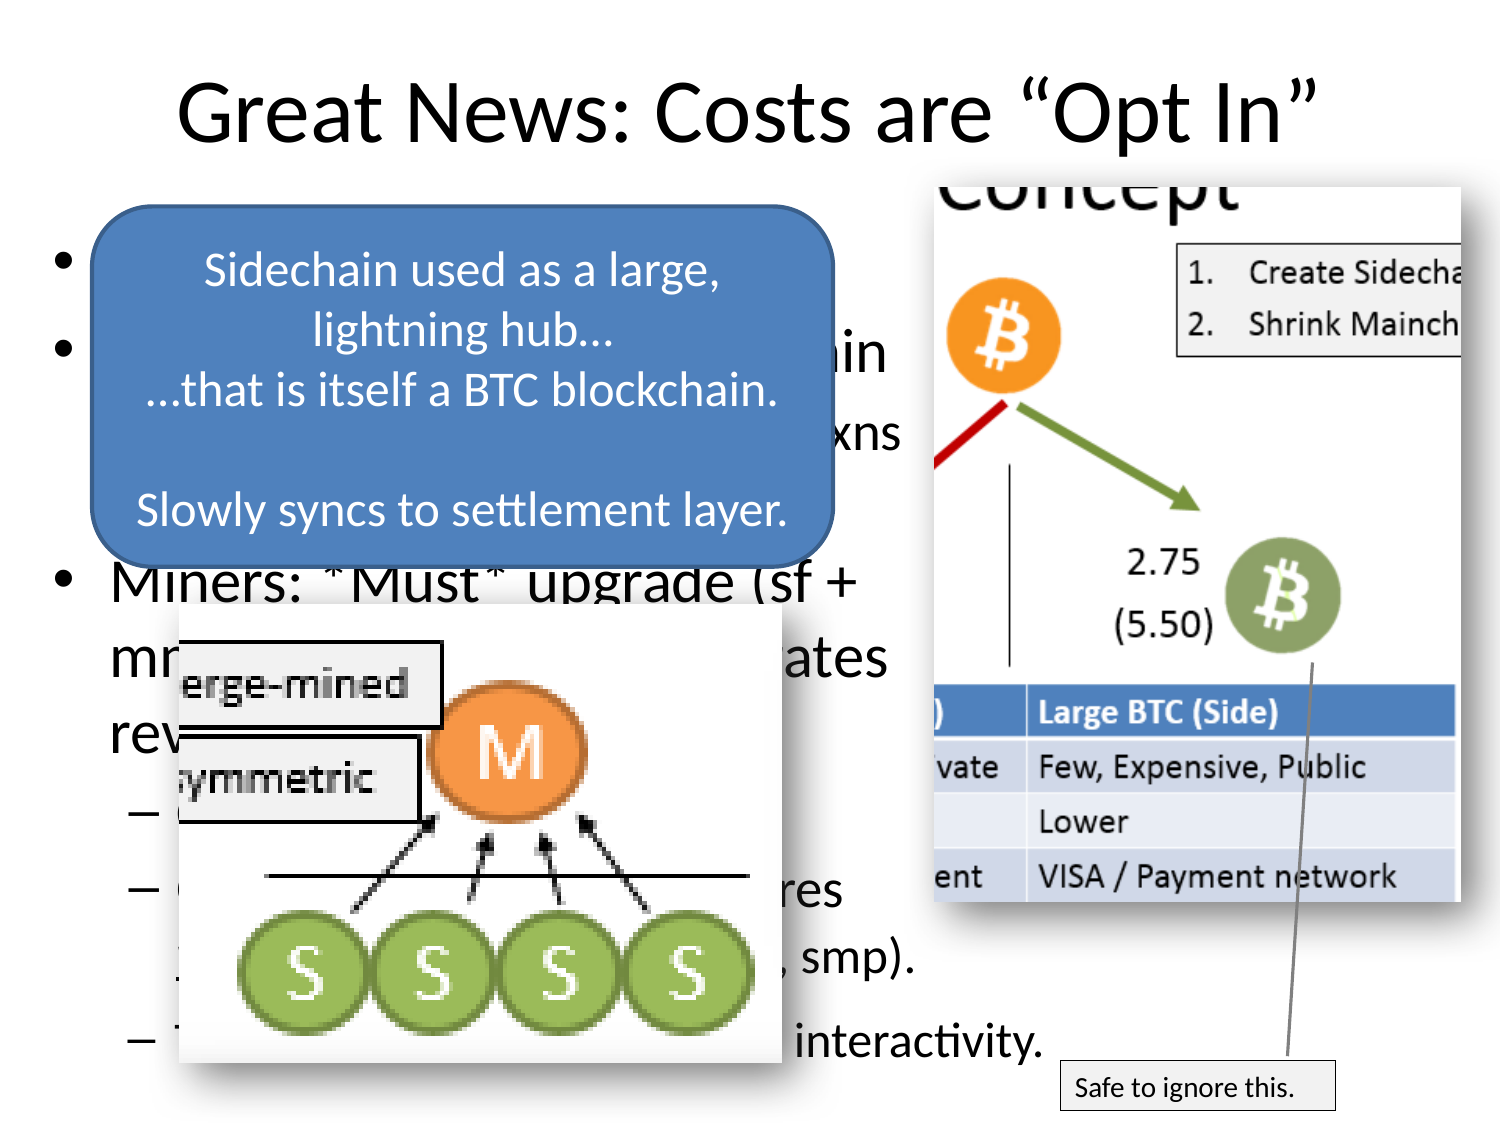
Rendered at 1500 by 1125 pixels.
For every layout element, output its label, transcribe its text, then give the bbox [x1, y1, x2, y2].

title Great News: Costs are “Opt In” [75, 12, 1425, 200]
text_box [1287, 662, 1313, 1057]
text_box Sidechain used as a large, lightning hub… …that is itself a BTC blockchain. Slowly syncs to settlement layer. [89, 204, 836, 569]
picture [933, 187, 1461, 902]
text_box Safe to ignore this. [1060, 1060, 1336, 1111]
text_box Talk on sidechain risks / miner interactivity. [37, 999, 1258, 1113]
picture [178, 603, 782, 1063]
list Network: “Opt-In” Soft Fork Users: Option to use Sidechain “checkbox”, if want cheaper txns & higher node costs. Miners: *Must* upgrade (sf + mm.sc – if sidechain generates revenues). Cost is tiny. Pays for itself. Other centralization pressures way more relevant (spv, spy, smp). [37, 214, 935, 999]
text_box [449, 287, 576, 326]
